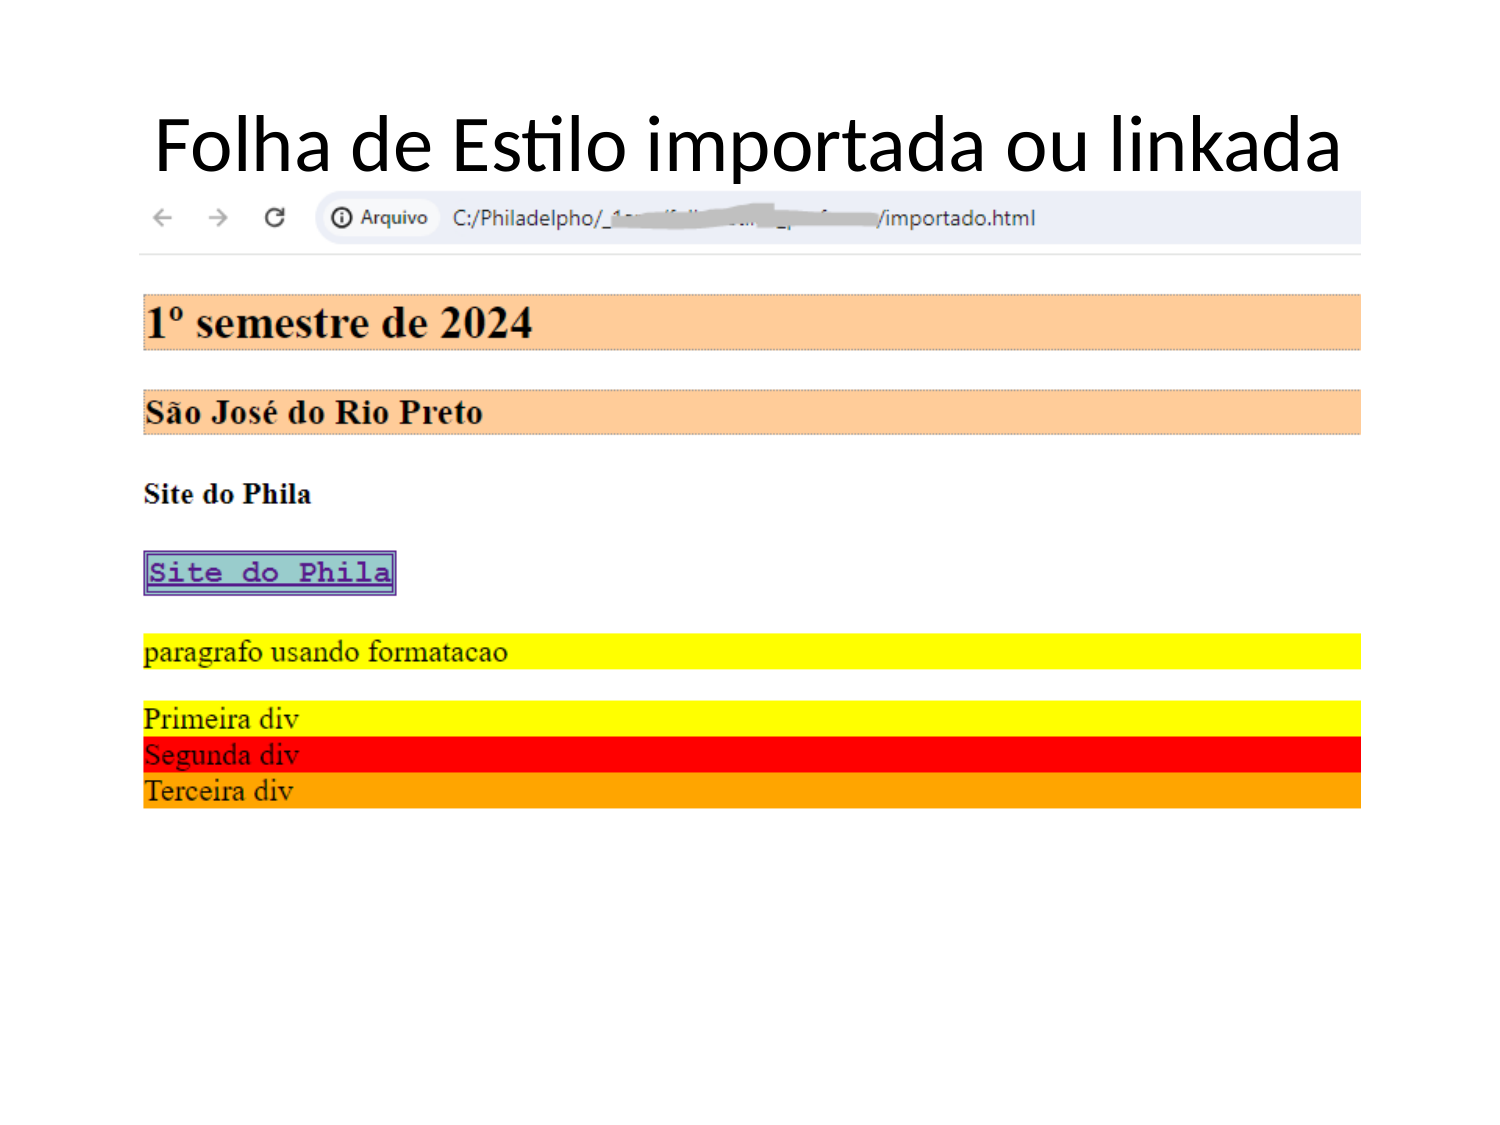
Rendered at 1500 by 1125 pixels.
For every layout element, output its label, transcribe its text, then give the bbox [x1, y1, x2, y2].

title Folha de Estilo importada ou linkada [75, 45, 1425, 233]
picture [138, 184, 1362, 941]
